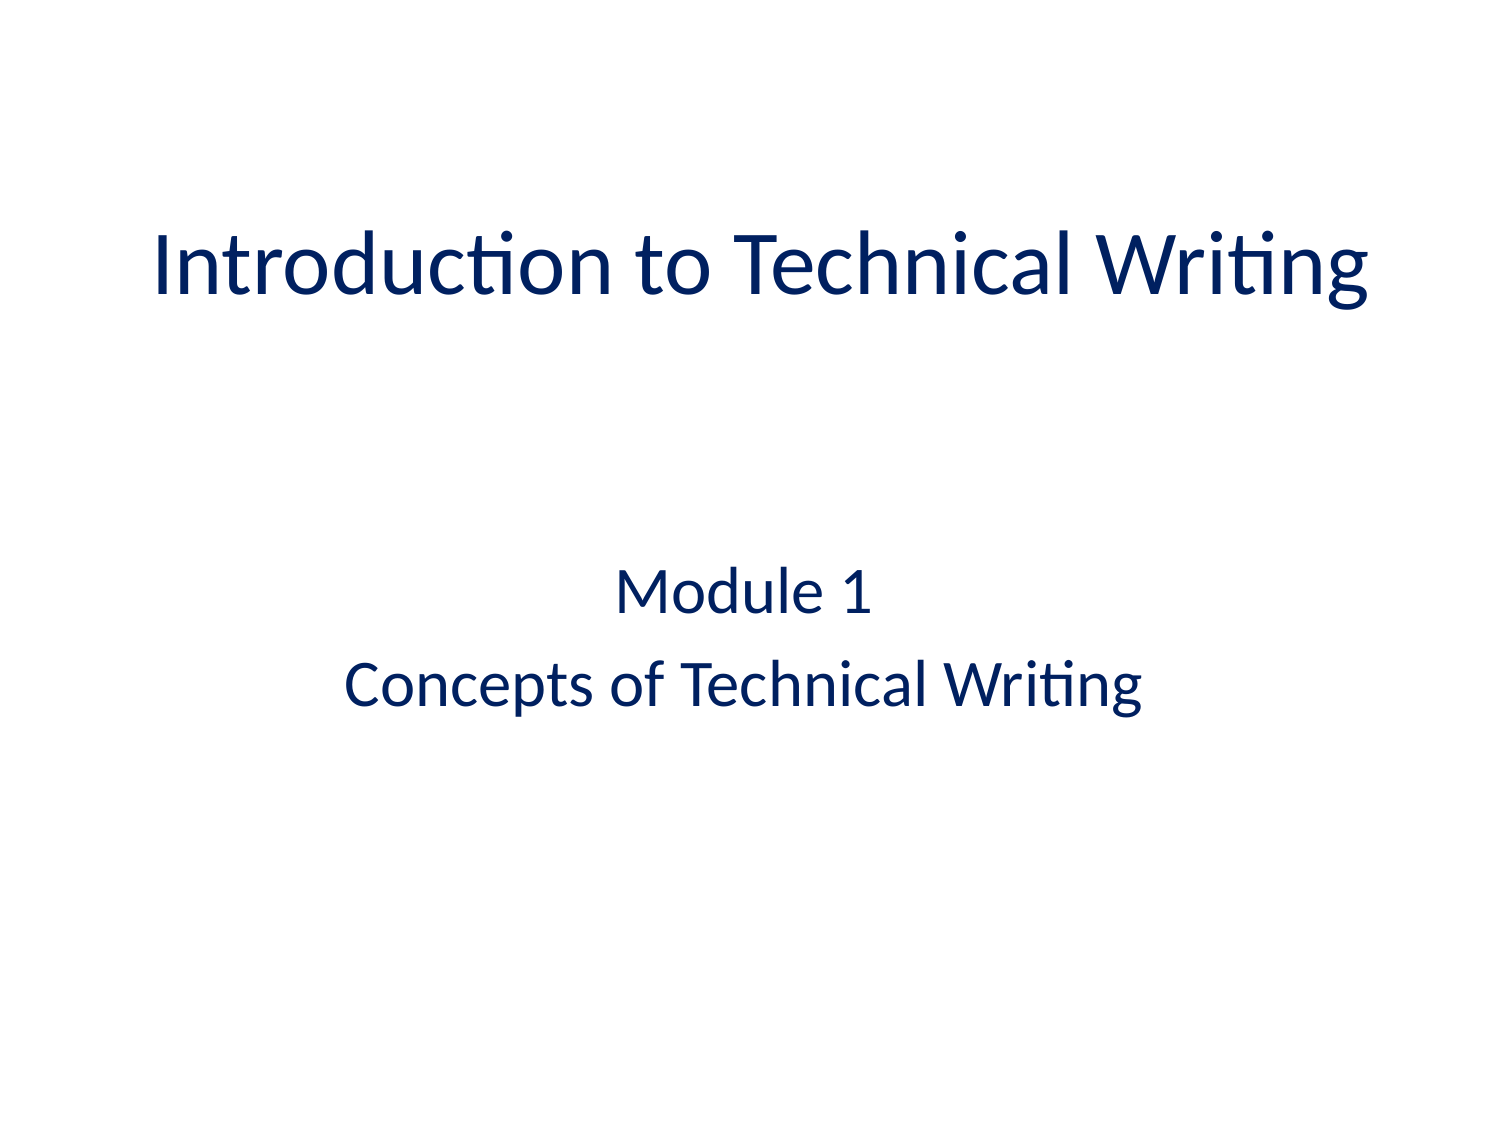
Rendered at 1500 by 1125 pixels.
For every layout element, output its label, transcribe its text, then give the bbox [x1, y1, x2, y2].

subtitle Module 1 Concepts of Technical Writing [147, 538, 1341, 925]
title Introduction to Technical Writing [123, 137, 1399, 379]
